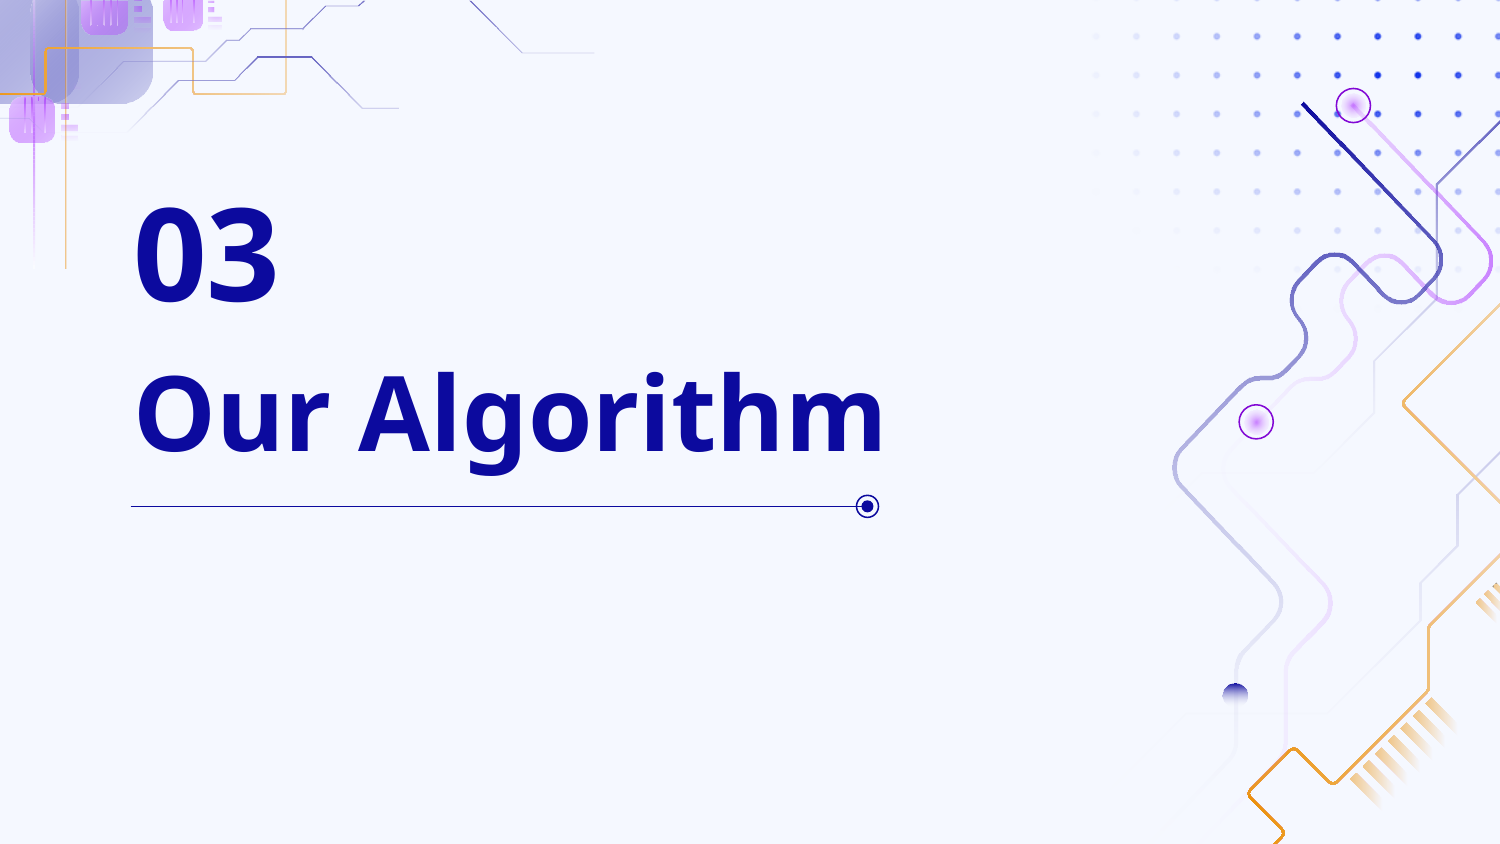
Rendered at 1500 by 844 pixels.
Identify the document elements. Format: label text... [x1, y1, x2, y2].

title Our Algorithm [118, 341, 1058, 480]
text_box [130, 495, 879, 518]
title 03 [118, 168, 398, 332]
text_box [1063, 0, 1500, 844]
